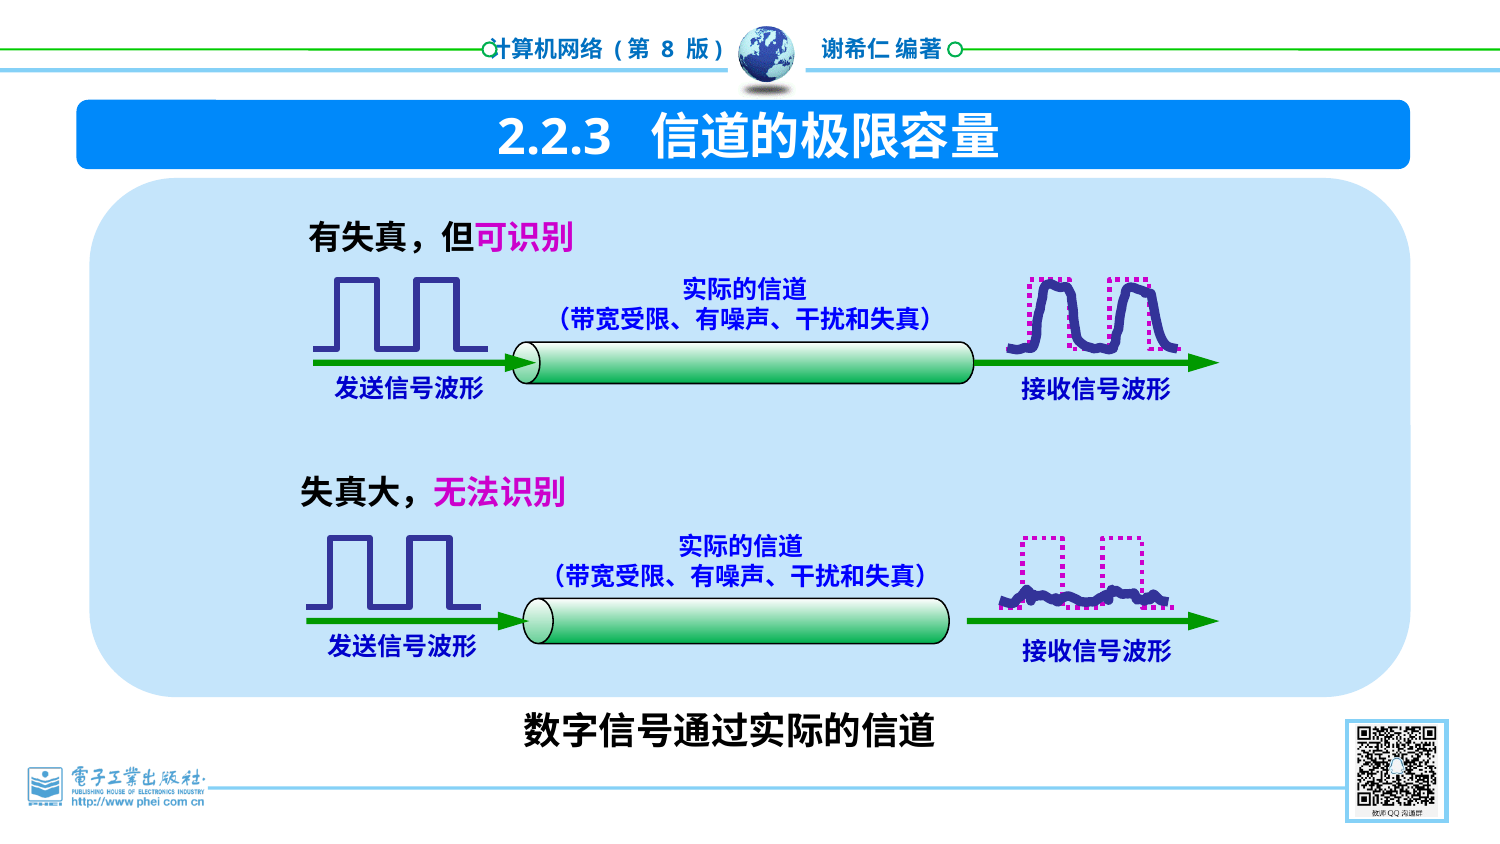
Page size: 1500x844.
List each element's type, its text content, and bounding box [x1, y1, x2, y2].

text_box [87, 175, 1413, 700]
list 2.2.3 信道的极限容量 [204, 104, 1293, 165]
picture [736, 24, 796, 99]
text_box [291, 204, 1220, 413]
text_box 数字信号通过实际的信道 [452, 699, 1008, 760]
picture [23, 764, 208, 809]
picture [1355, 724, 1438, 817]
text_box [282, 463, 1220, 675]
